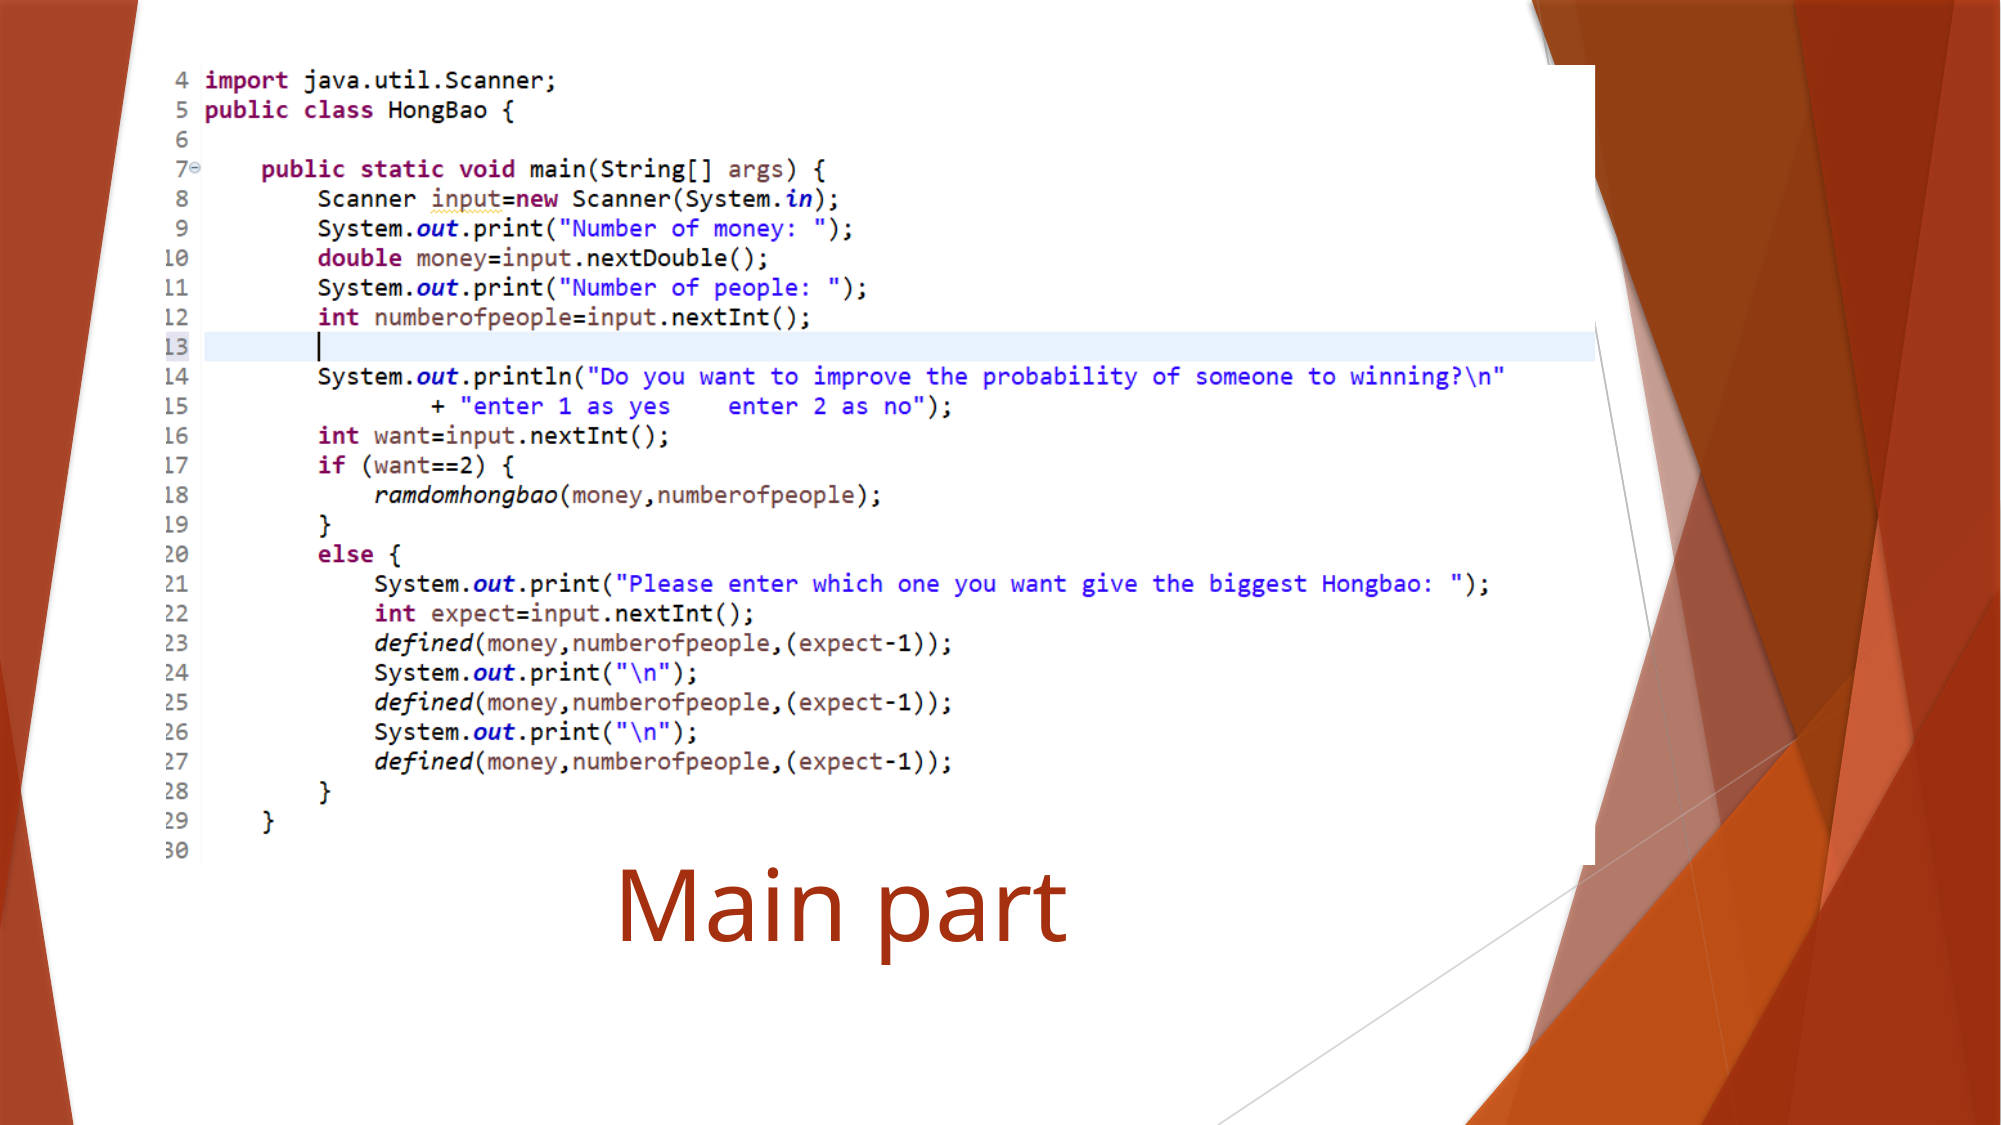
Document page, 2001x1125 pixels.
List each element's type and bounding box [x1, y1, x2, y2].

list [165, 64, 1596, 865]
text_box [0, 0, 2000, 1125]
